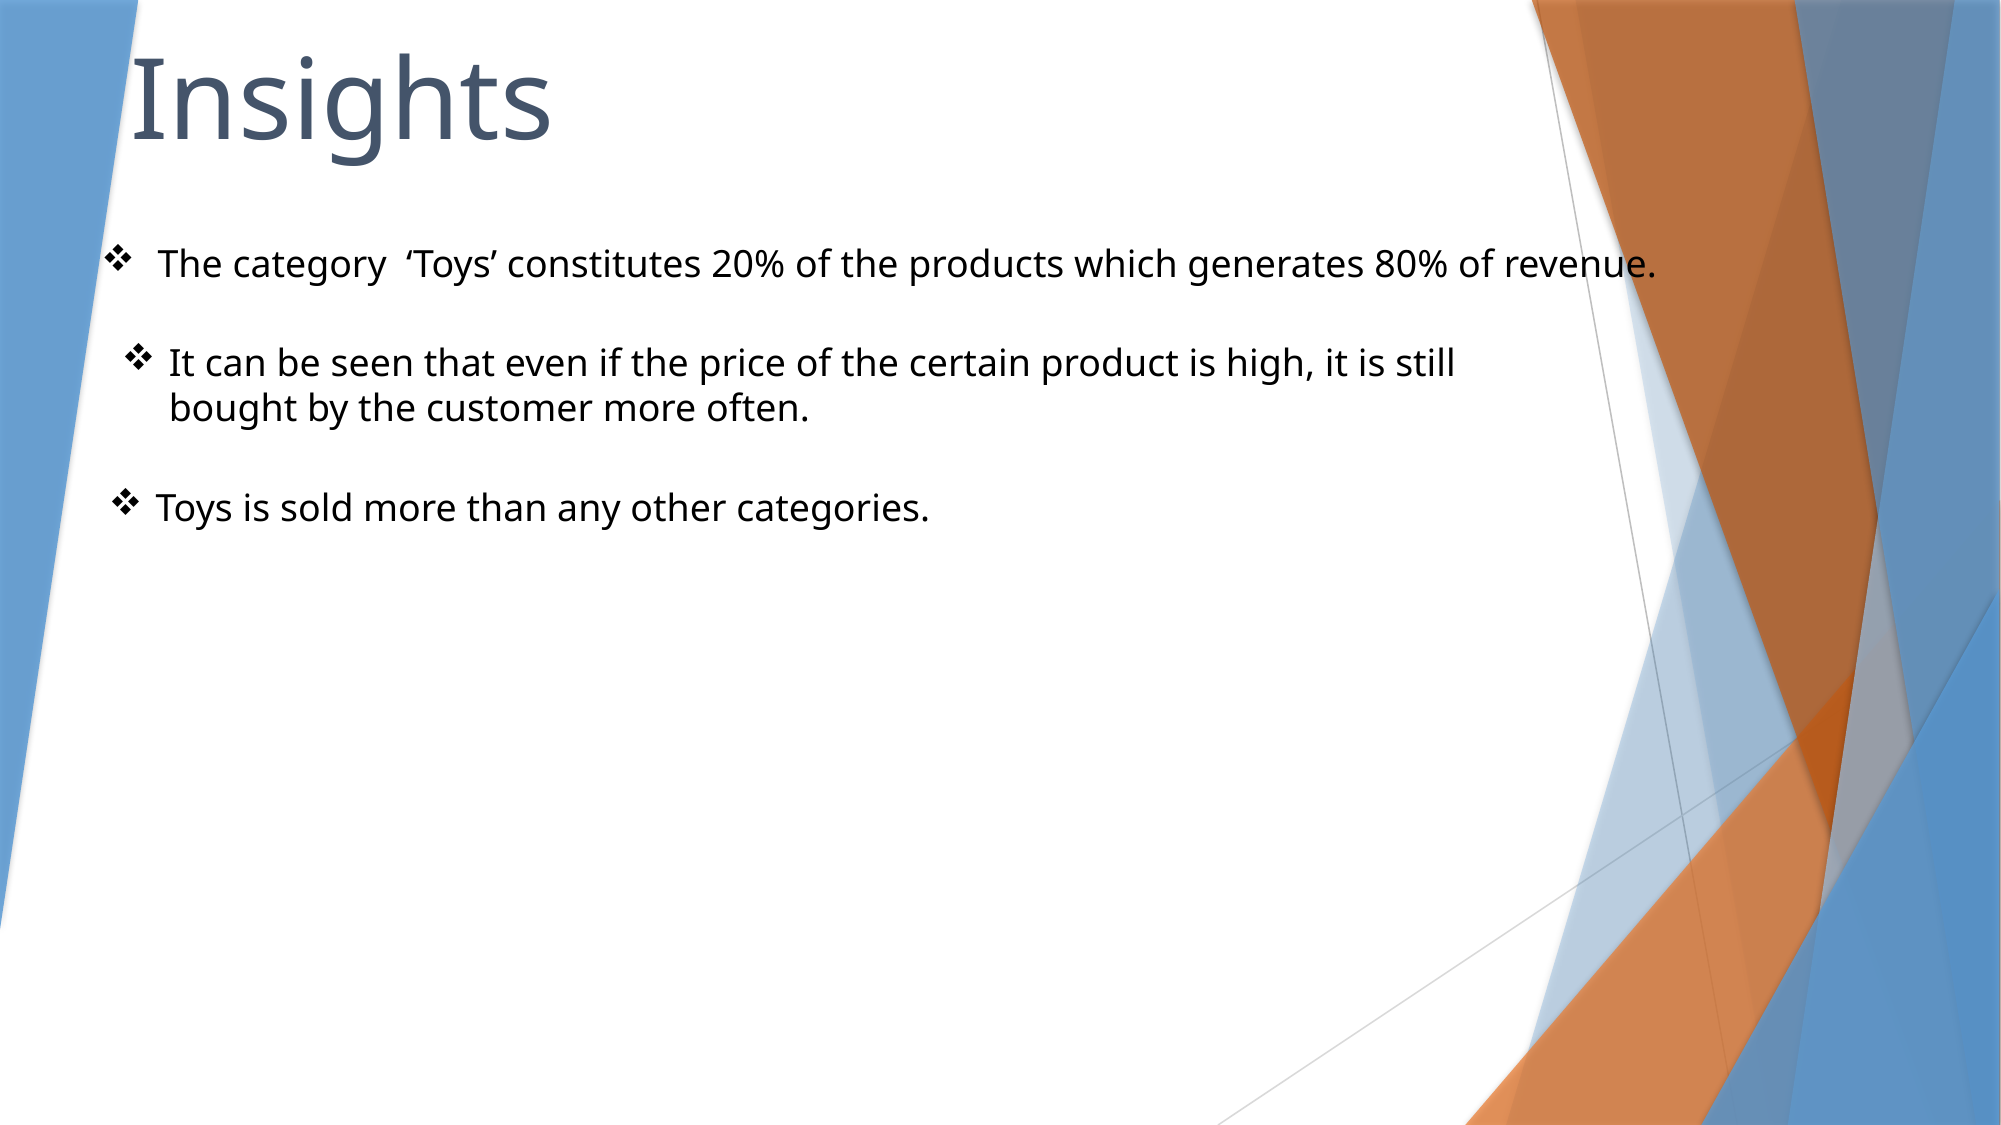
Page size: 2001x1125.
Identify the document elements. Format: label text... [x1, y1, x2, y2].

text_box Insights [115, 19, 570, 170]
text_box The category ‘Toys’ constitutes 20% of the products which generates 80% of revenue. [86, 232, 1674, 293]
text_box It can be seen that even if the price of the certain product is high, it is still bought by the customer more often. [107, 331, 1581, 437]
text_box Toys is sold more than any other categories. [94, 476, 946, 537]
